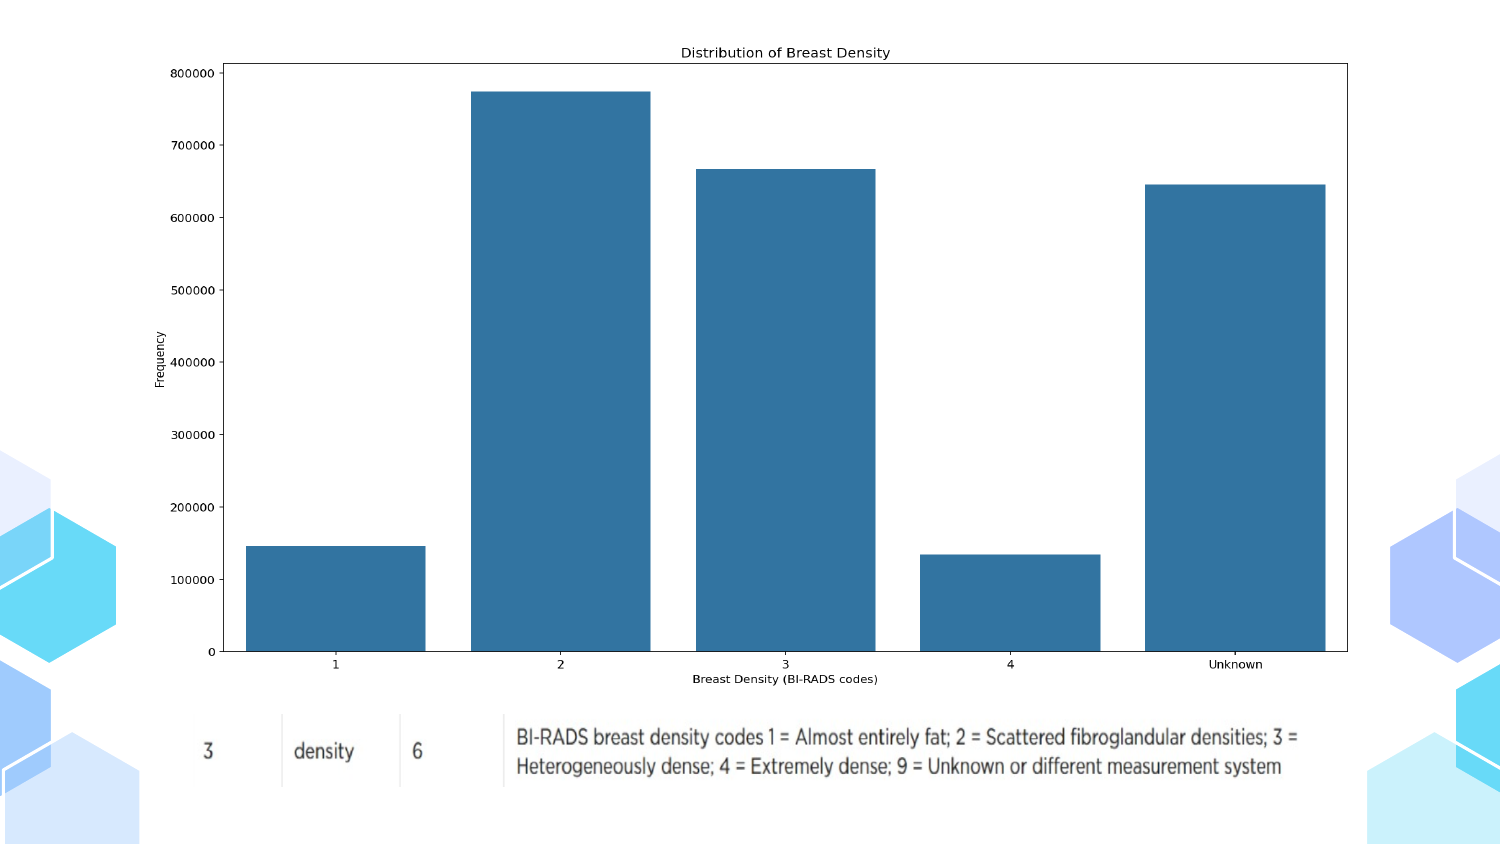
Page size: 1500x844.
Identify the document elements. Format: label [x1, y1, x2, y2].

picture [116, 5, 1384, 693]
picture [193, 714, 1323, 787]
